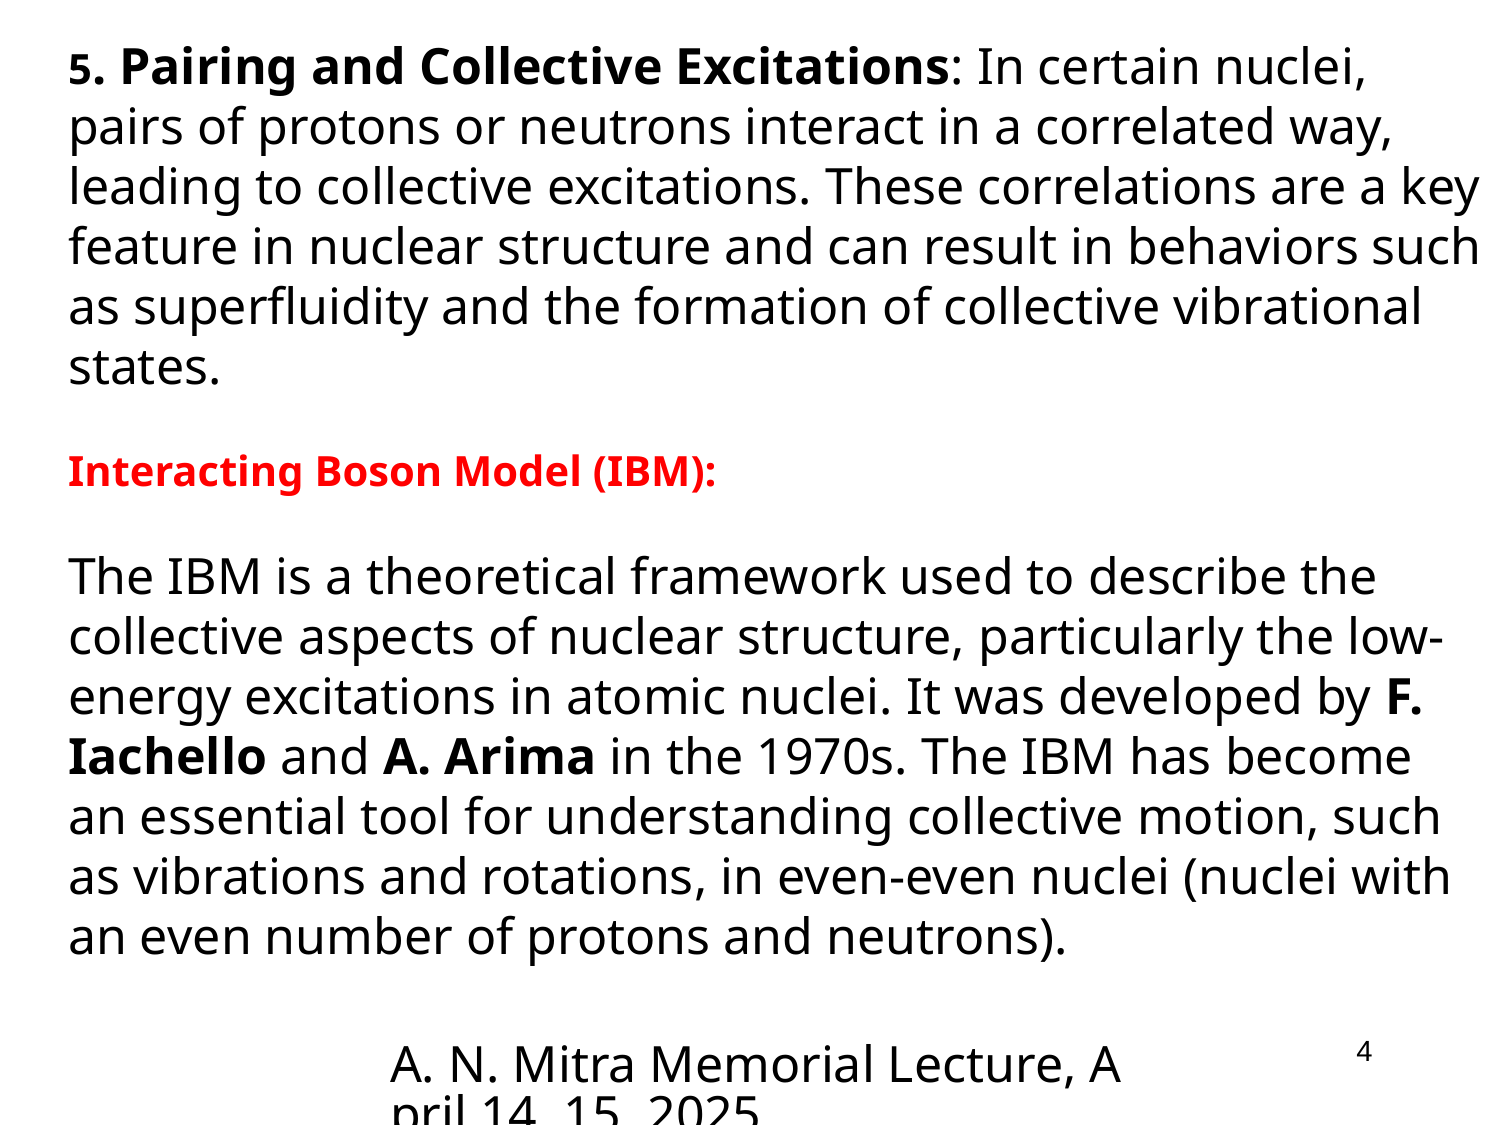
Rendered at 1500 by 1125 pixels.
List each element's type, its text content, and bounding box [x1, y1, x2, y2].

slide_number 4 [1138, 1024, 1388, 1101]
footer A. N. Mitra Memorial Lecture, April 14, 15, 2025 [374, 1024, 1138, 1101]
title 5. Pairing and Collective Excitations: In certain nuclei, pairs of protons or neutrons interact in a correlated way, leading to collective excitations. These correlations are a key feature in nuclear structure and can result in behaviors such as superfluidity and the formation of collective vibrational states. Interacting Boson Model (IBM): The IBM is a theoretical framework used to describe the collective aspects of nuclear structure, particularly the low-energy excitations in atomic nuclei. It was developed by F. Iachello and A. Arima in the 1970s. The IBM has become an essential tool for understanding collective motion, such as vibrations and rotations, in even-even nuclei (nuclei with an even number of protons and neutrons). [52, 12, 1500, 1048]
